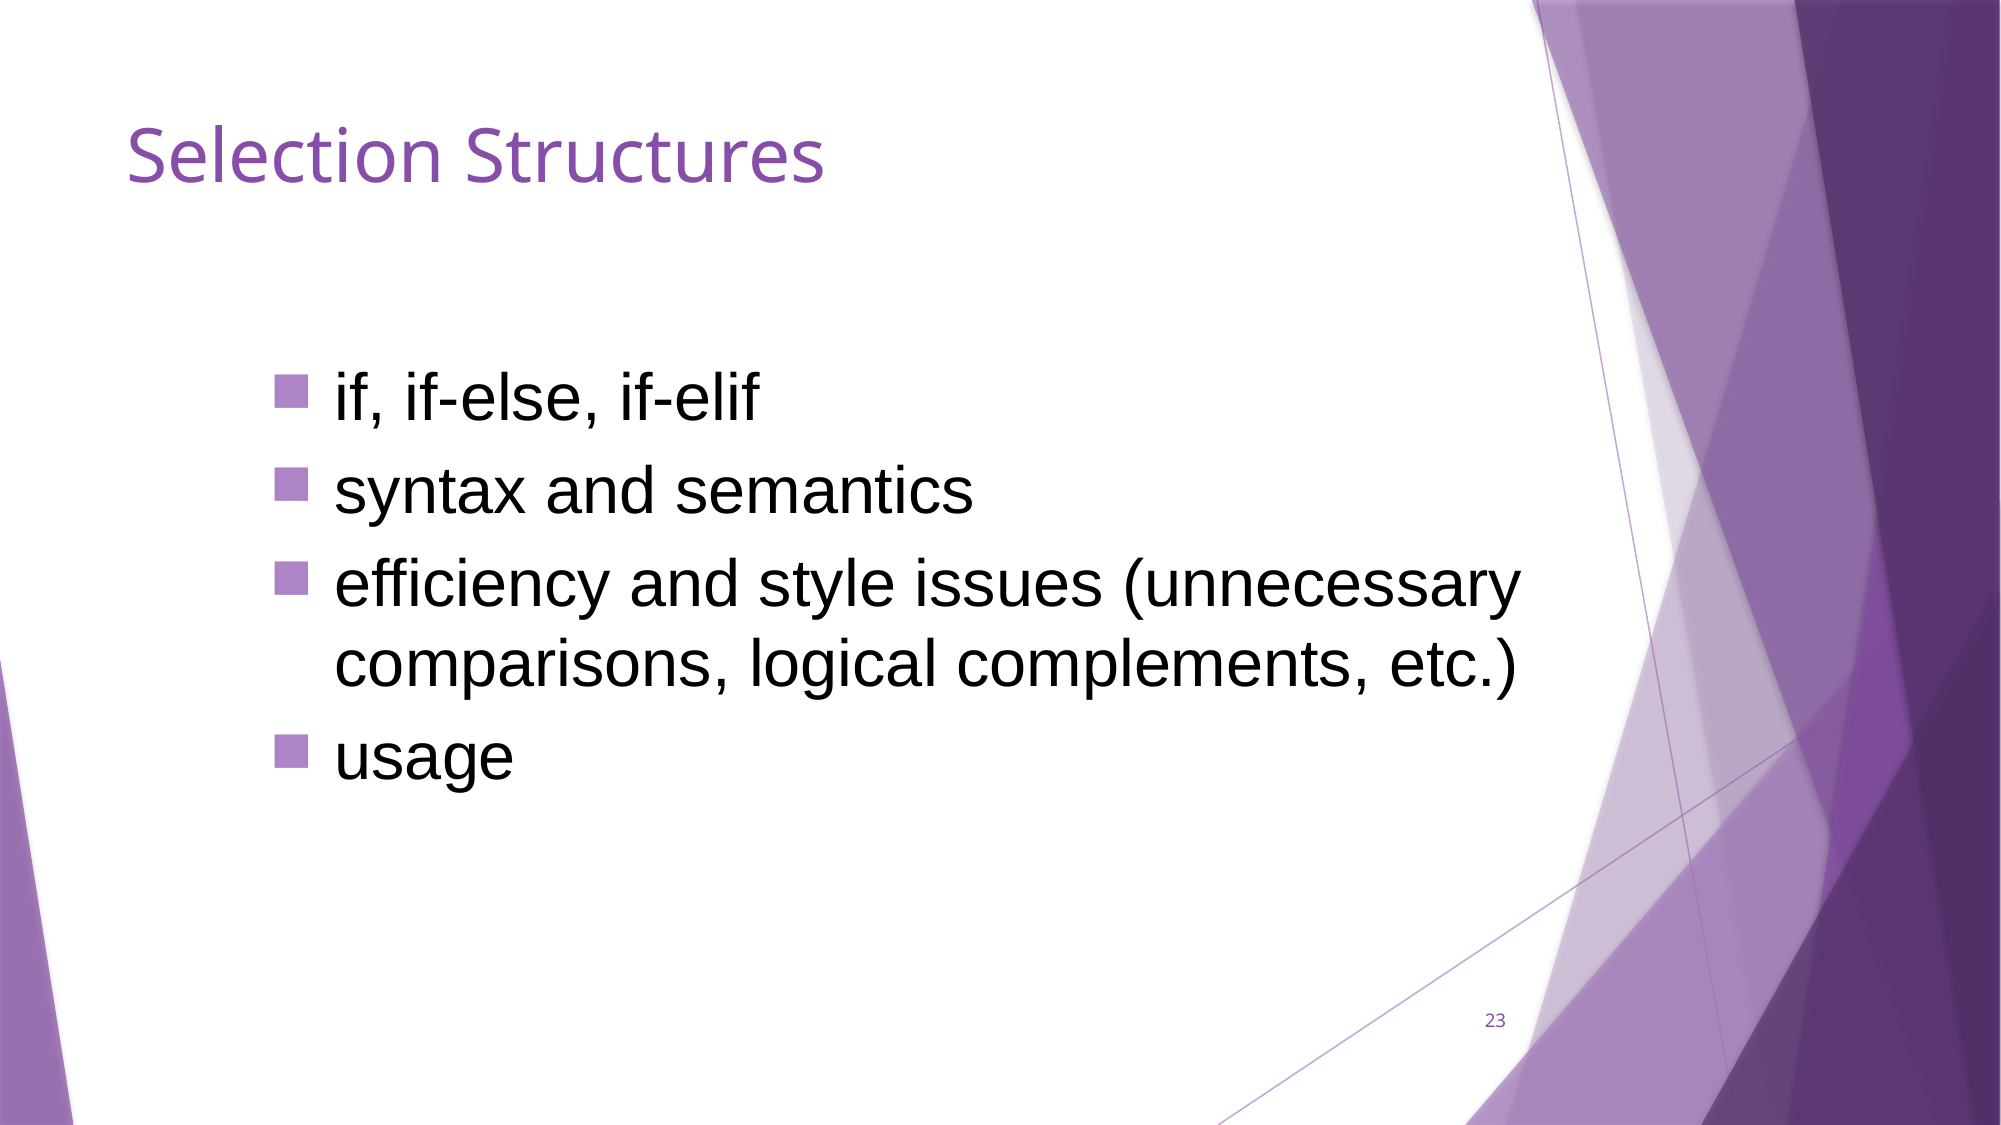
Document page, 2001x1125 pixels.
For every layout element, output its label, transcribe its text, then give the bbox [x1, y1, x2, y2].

slide_number 23 [1409, 1021, 1522, 1051]
title Selection Structures [111, 99, 1522, 317]
text_box if, if-else, if-elif syntax and semantics efficiency and style issues (unnecessary comparisons, logical complements, etc.) usage [263, 345, 1539, 1021]
